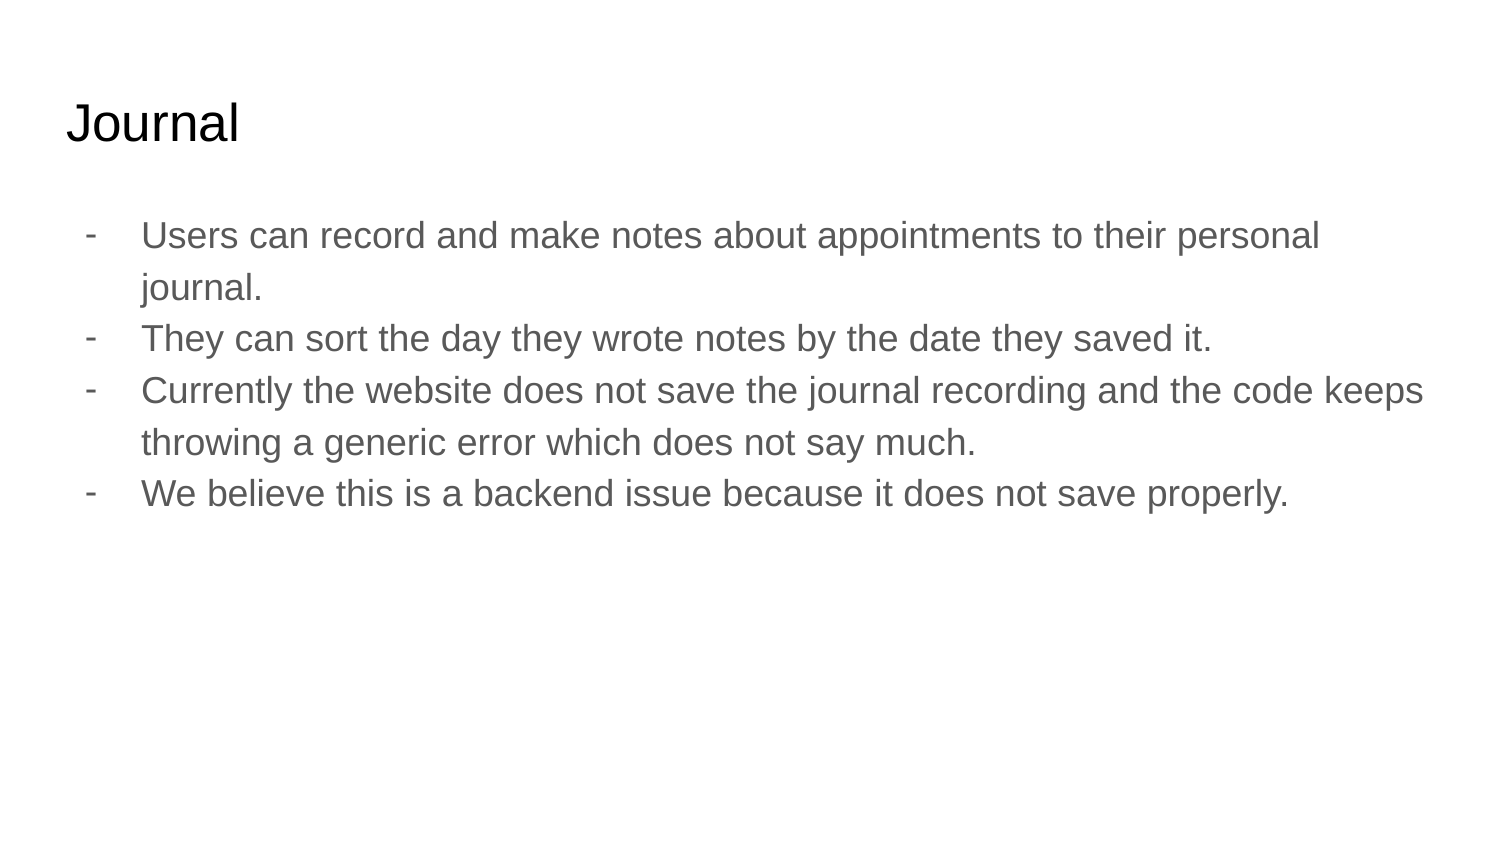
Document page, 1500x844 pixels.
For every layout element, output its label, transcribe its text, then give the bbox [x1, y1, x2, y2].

list Users can record and make notes about appointments to their personal journal. They can sort the day they wrote notes by the date they saved it. Currently the website does not save the journal recording and the code keeps throwing a generic error which does not say much. We believe this is a backend issue because it does not save properly. [51, 189, 1449, 750]
title Journal [51, 72, 1449, 167]
